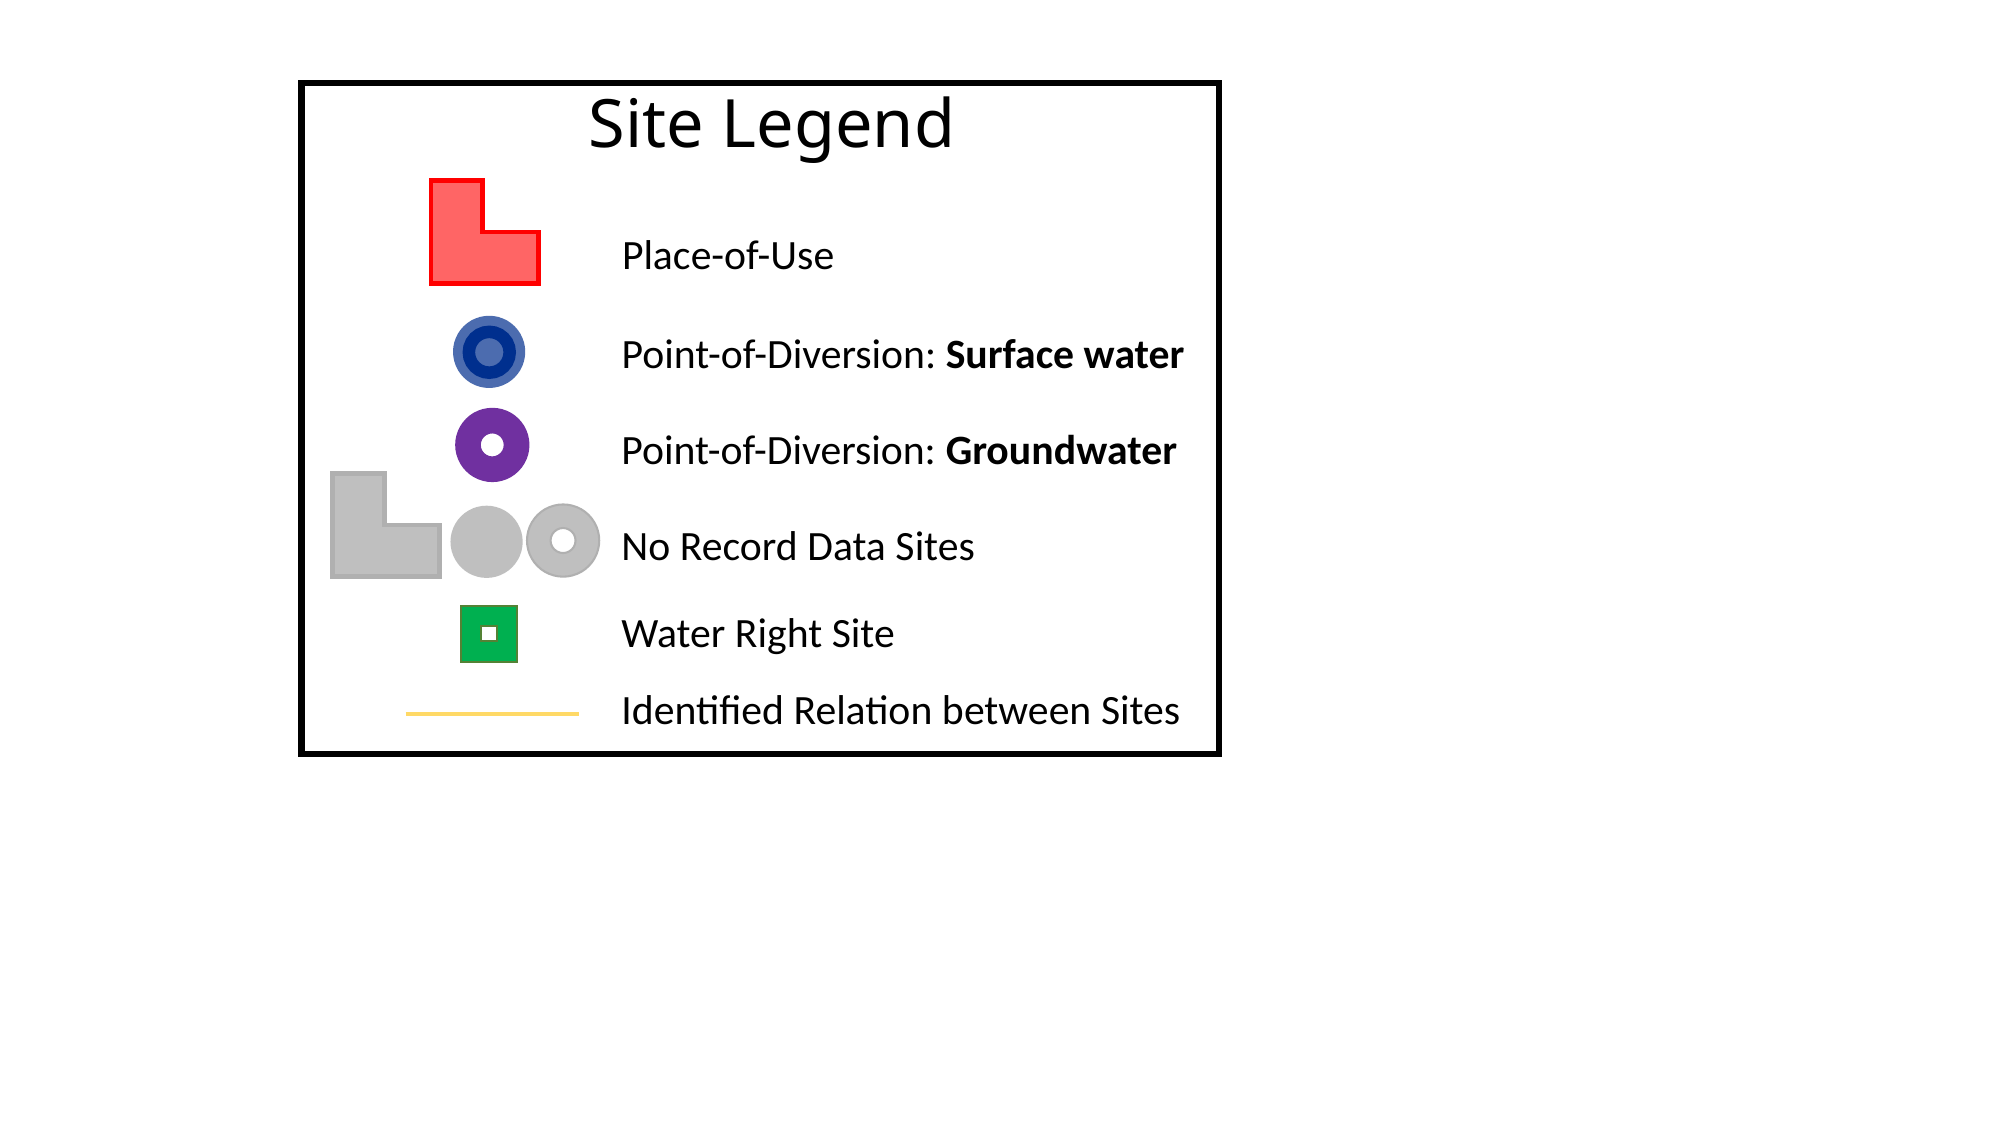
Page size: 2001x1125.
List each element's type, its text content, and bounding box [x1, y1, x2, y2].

text_box Site Legend [430, 73, 1113, 169]
text_box [451, 314, 527, 390]
text_box [525, 503, 601, 578]
text_box No Record Data Sites [606, 511, 1199, 576]
text_box [460, 605, 518, 663]
text_box [467, 330, 511, 374]
text_box [332, 472, 441, 578]
text_box [455, 407, 530, 483]
text_box Identified Relation between Sites [606, 675, 1199, 741]
text_box [430, 179, 539, 285]
text_box Water Right Site [606, 598, 1199, 663]
text_box Point-of-Diversion: Groundwater [606, 415, 1199, 481]
text_box Place-of-Use [607, 220, 903, 285]
text_box Point-of-Diversion: Surface water [606, 319, 1219, 385]
text_box [301, 82, 1220, 755]
text_box [449, 504, 524, 579]
